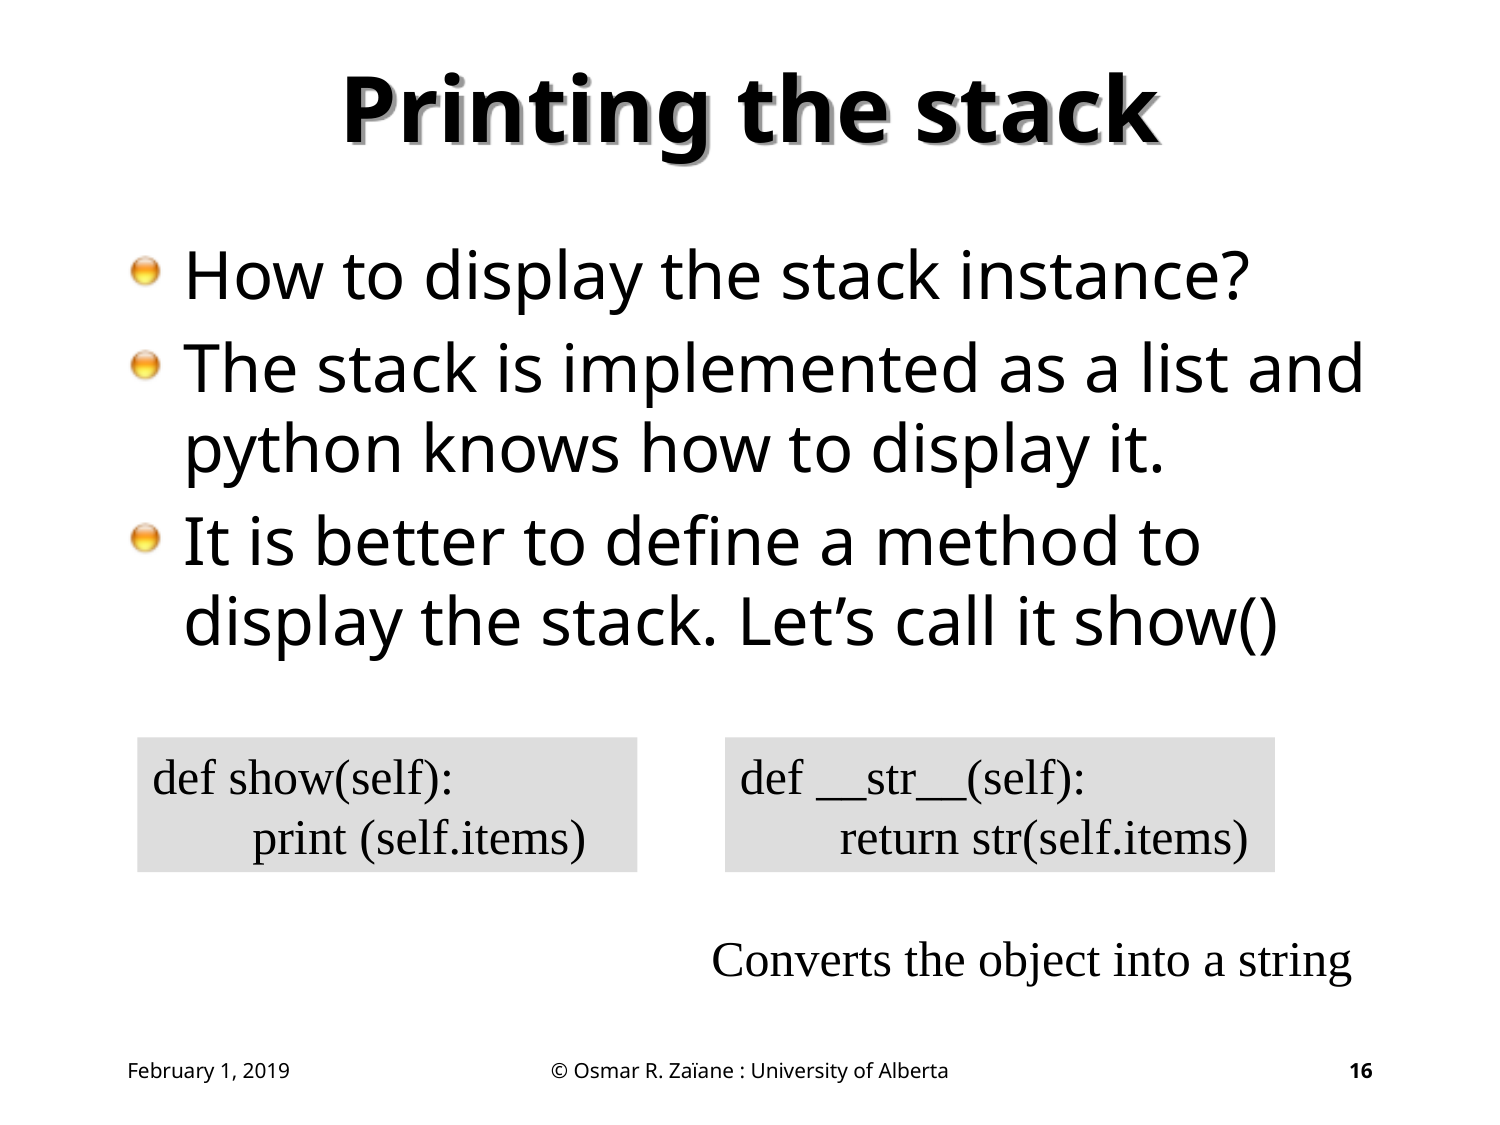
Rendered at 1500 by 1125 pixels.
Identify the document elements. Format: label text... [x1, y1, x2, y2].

title Printing the stack [112, 24, 1388, 188]
text_box def show(self): print (self.items) [137, 737, 638, 873]
picture [127, 254, 163, 290]
list How to display the stack instance? The stack is implemented as a list and python knows how to display it. It is better to define a method to display the stack. Let’s call it show() [112, 224, 1388, 1038]
picture [127, 521, 163, 557]
text_box Converts the object into a string [696, 919, 1368, 994]
picture [127, 348, 163, 384]
text_box def __str__(self): return str(self.items) [725, 737, 1275, 873]
